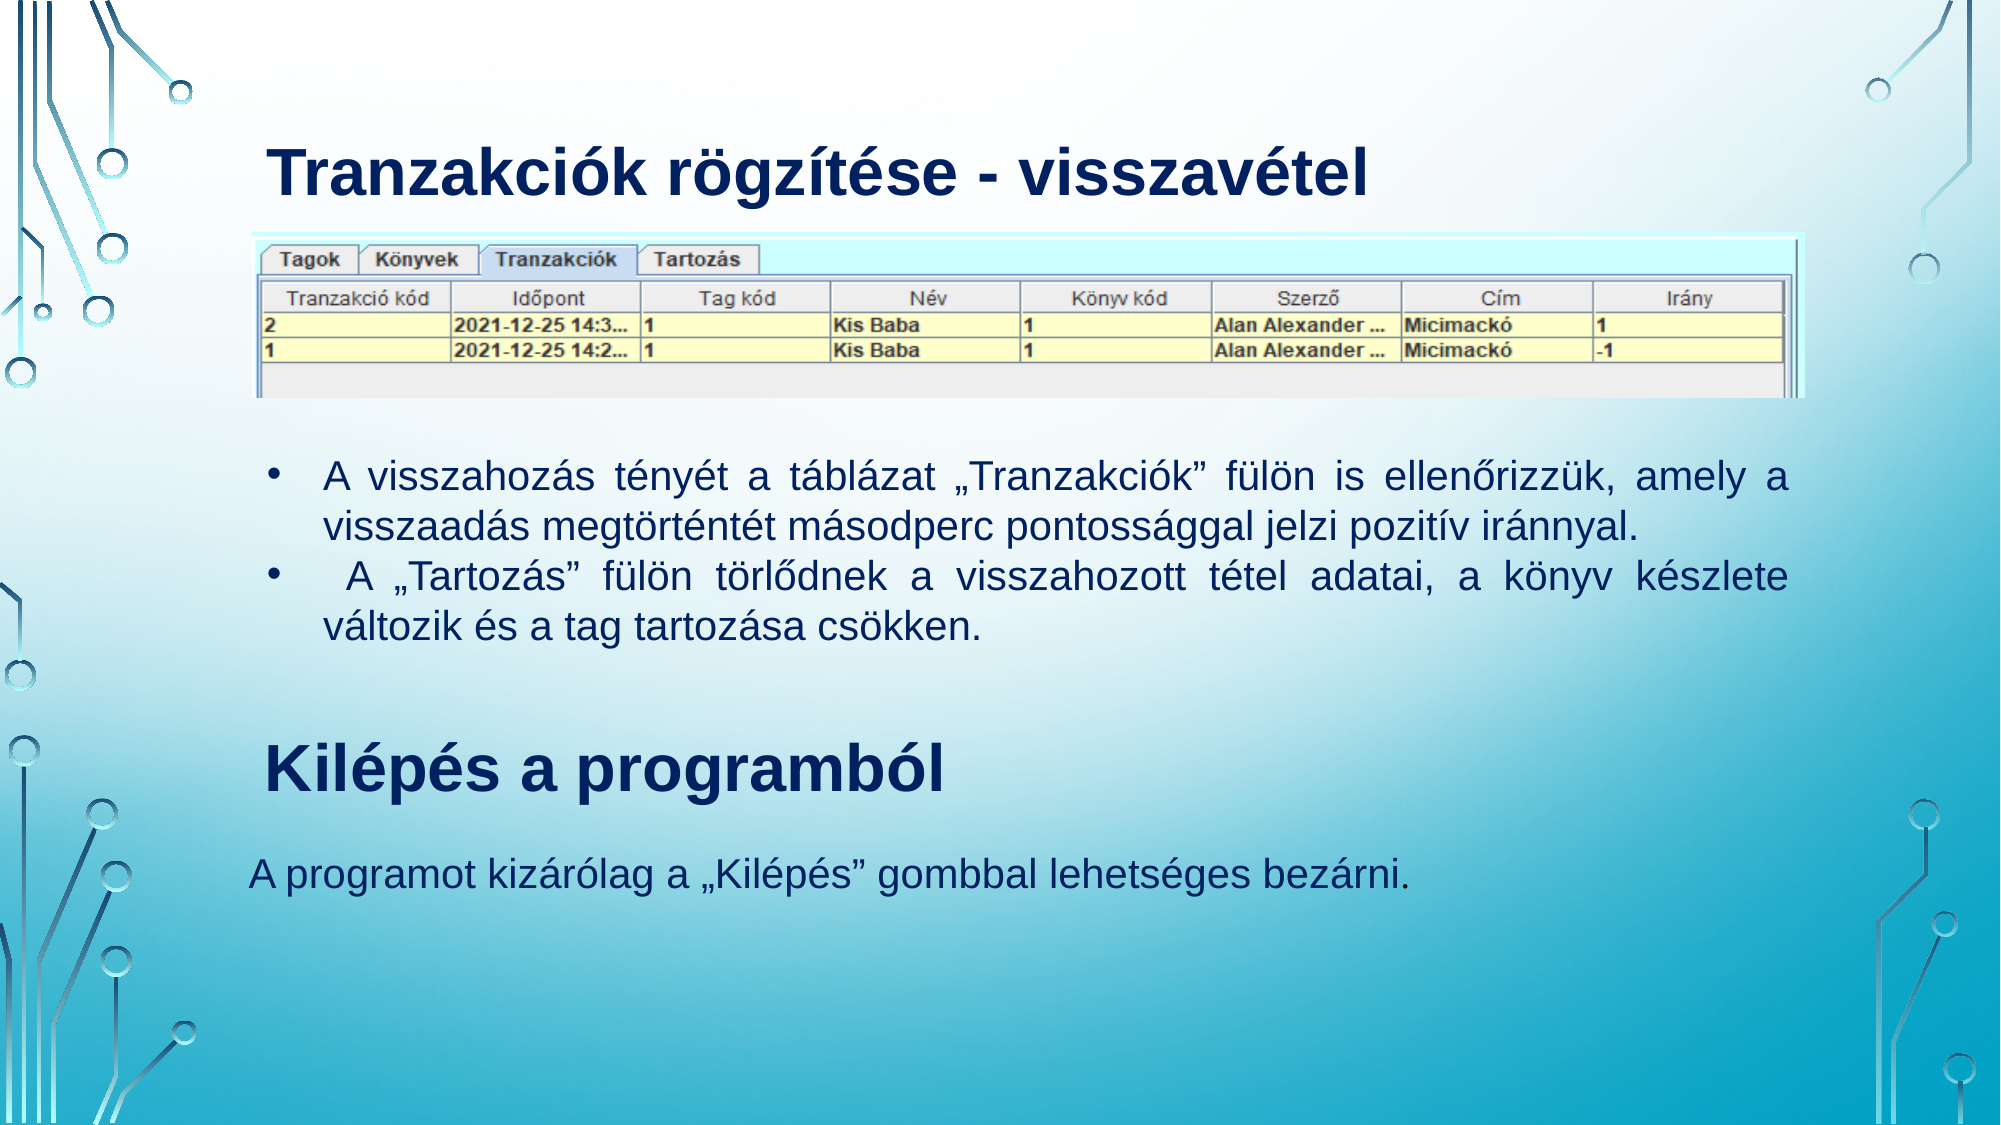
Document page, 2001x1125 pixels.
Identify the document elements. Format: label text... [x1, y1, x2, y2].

text_box Kilépés a programból [250, 717, 1126, 813]
picture [251, 231, 1805, 398]
text_box A visszahozás tényét a táblázat „Tranzakciók” fülön is ellenőrizzük, amely a visszaadás megtörténtét másodperc pontossággal jelzi pozitív iránnyal. A „Tartozás” fülön törlődnek a visszahozott tétel adatai, a könyv készlete változik és a tag tartozása csökken. [252, 441, 1805, 657]
text_box Tranzakciók rögzítése - visszavétel [252, 121, 1573, 216]
text_box A programot kizárólag a „Kilépés” gombbal lehetséges bezárni. [233, 839, 1426, 905]
